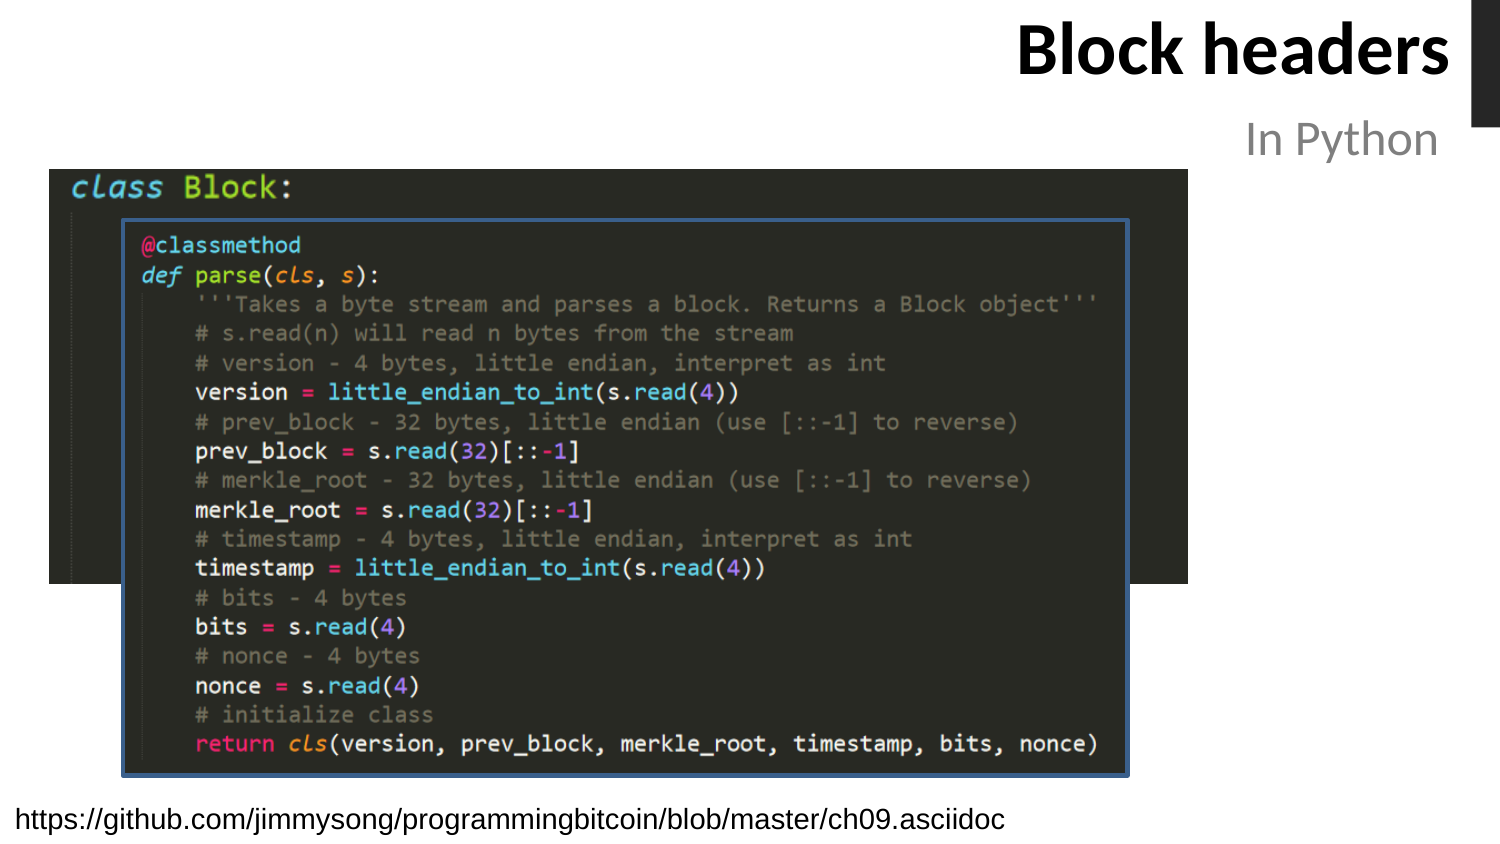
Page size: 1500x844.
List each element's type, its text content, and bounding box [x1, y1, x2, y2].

title Block headers [187, 15, 1466, 74]
subtitle In Python [723, 97, 1466, 186]
picture [49, 169, 1188, 774]
text_box [55, 242, 1487, 805]
text_box https://github.com/jimmysong/programmingbitcoin/blob/master/ch09.asciidoc [0, 793, 1404, 843]
text_box [1471, 0, 1500, 128]
